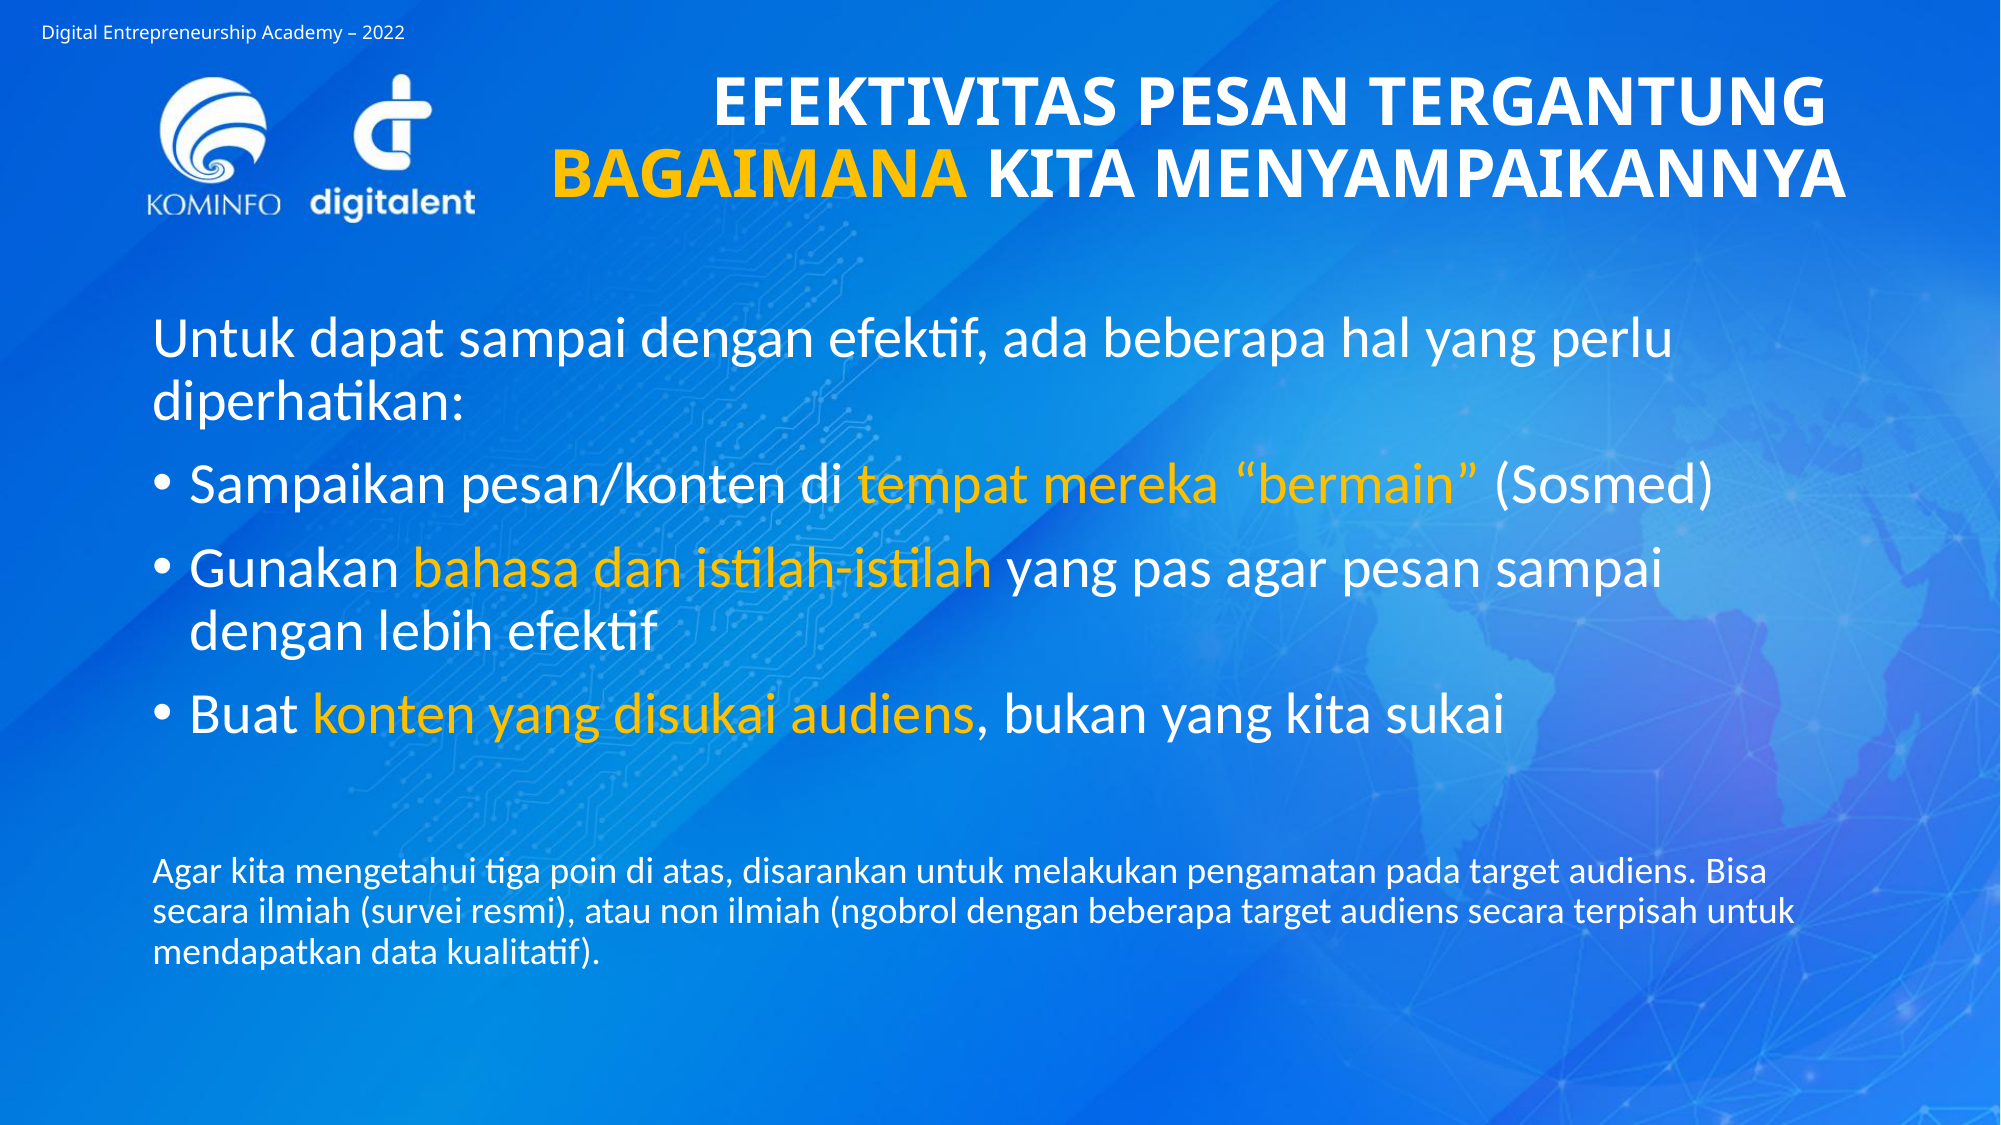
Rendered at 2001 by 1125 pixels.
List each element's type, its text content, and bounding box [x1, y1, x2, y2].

text_box Digital Entrepreneurship Academy – 2022 [26, 13, 1027, 51]
text_box Untuk dapat sampai dengan efektif, ada beberapa hal yang perlu diperhatikan: Sampaikan pesan/konten di tempat mereka “bermain” (Sosmed) Gunakan bahasa dan istilah-istilah yang pas agar pesan sampai dengan lebih efektif Buat konten yang disukai audiens, bukan yang kita sukai Agar kita mengetahui tiga poin di atas, disarankan untuk melakukan pengamatan pada target audiens. Bisa secara ilmiah (survei resmi), atau non ilmiah (ngobrol dengan beberapa target audiens secara terpisah untuk mendapatkan data kualitatif). [137, 299, 1863, 1014]
text_box EFEKTIVITAS PESAN TERGANTUNG BAGAIMANA KITA MENYAMPAIKANNYA [137, 59, 1863, 278]
picture [0, 0, 2001, 1125]
